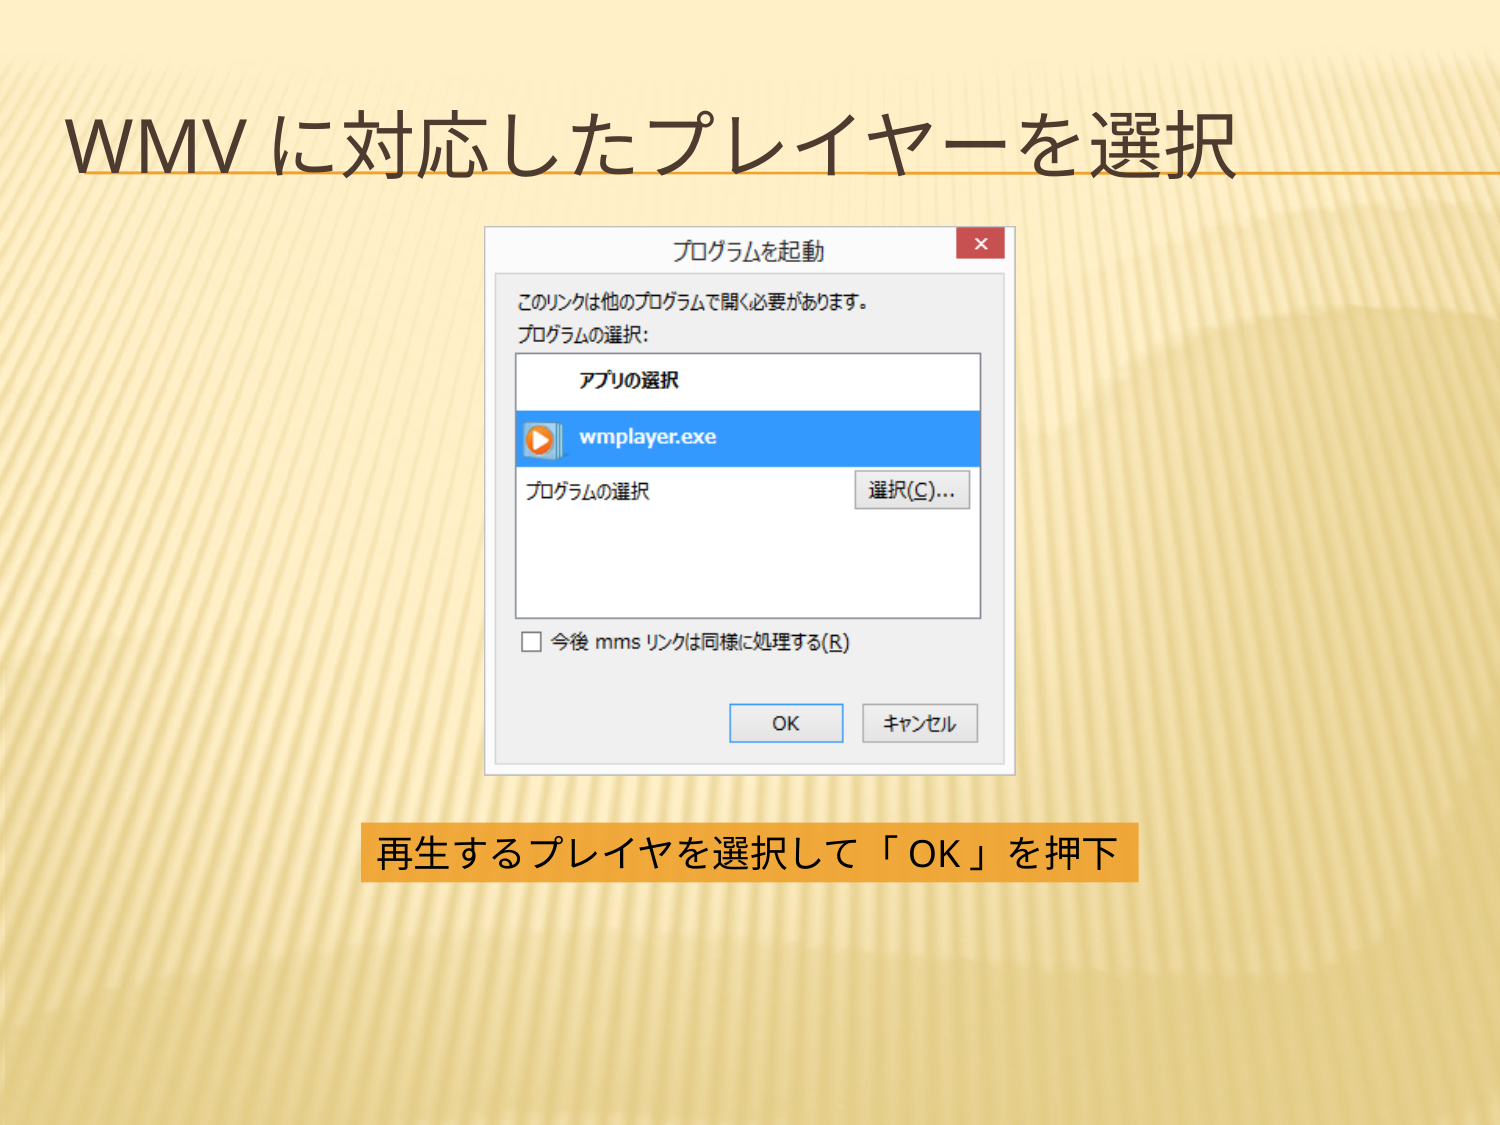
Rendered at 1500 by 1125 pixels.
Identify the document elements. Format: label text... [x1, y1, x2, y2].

picture [483, 226, 1016, 776]
text_box 再生するプレイヤを選択して「OK」を押下 [361, 822, 1139, 883]
title WMVに対応したプレイヤーを選択 [50, 75, 1475, 213]
